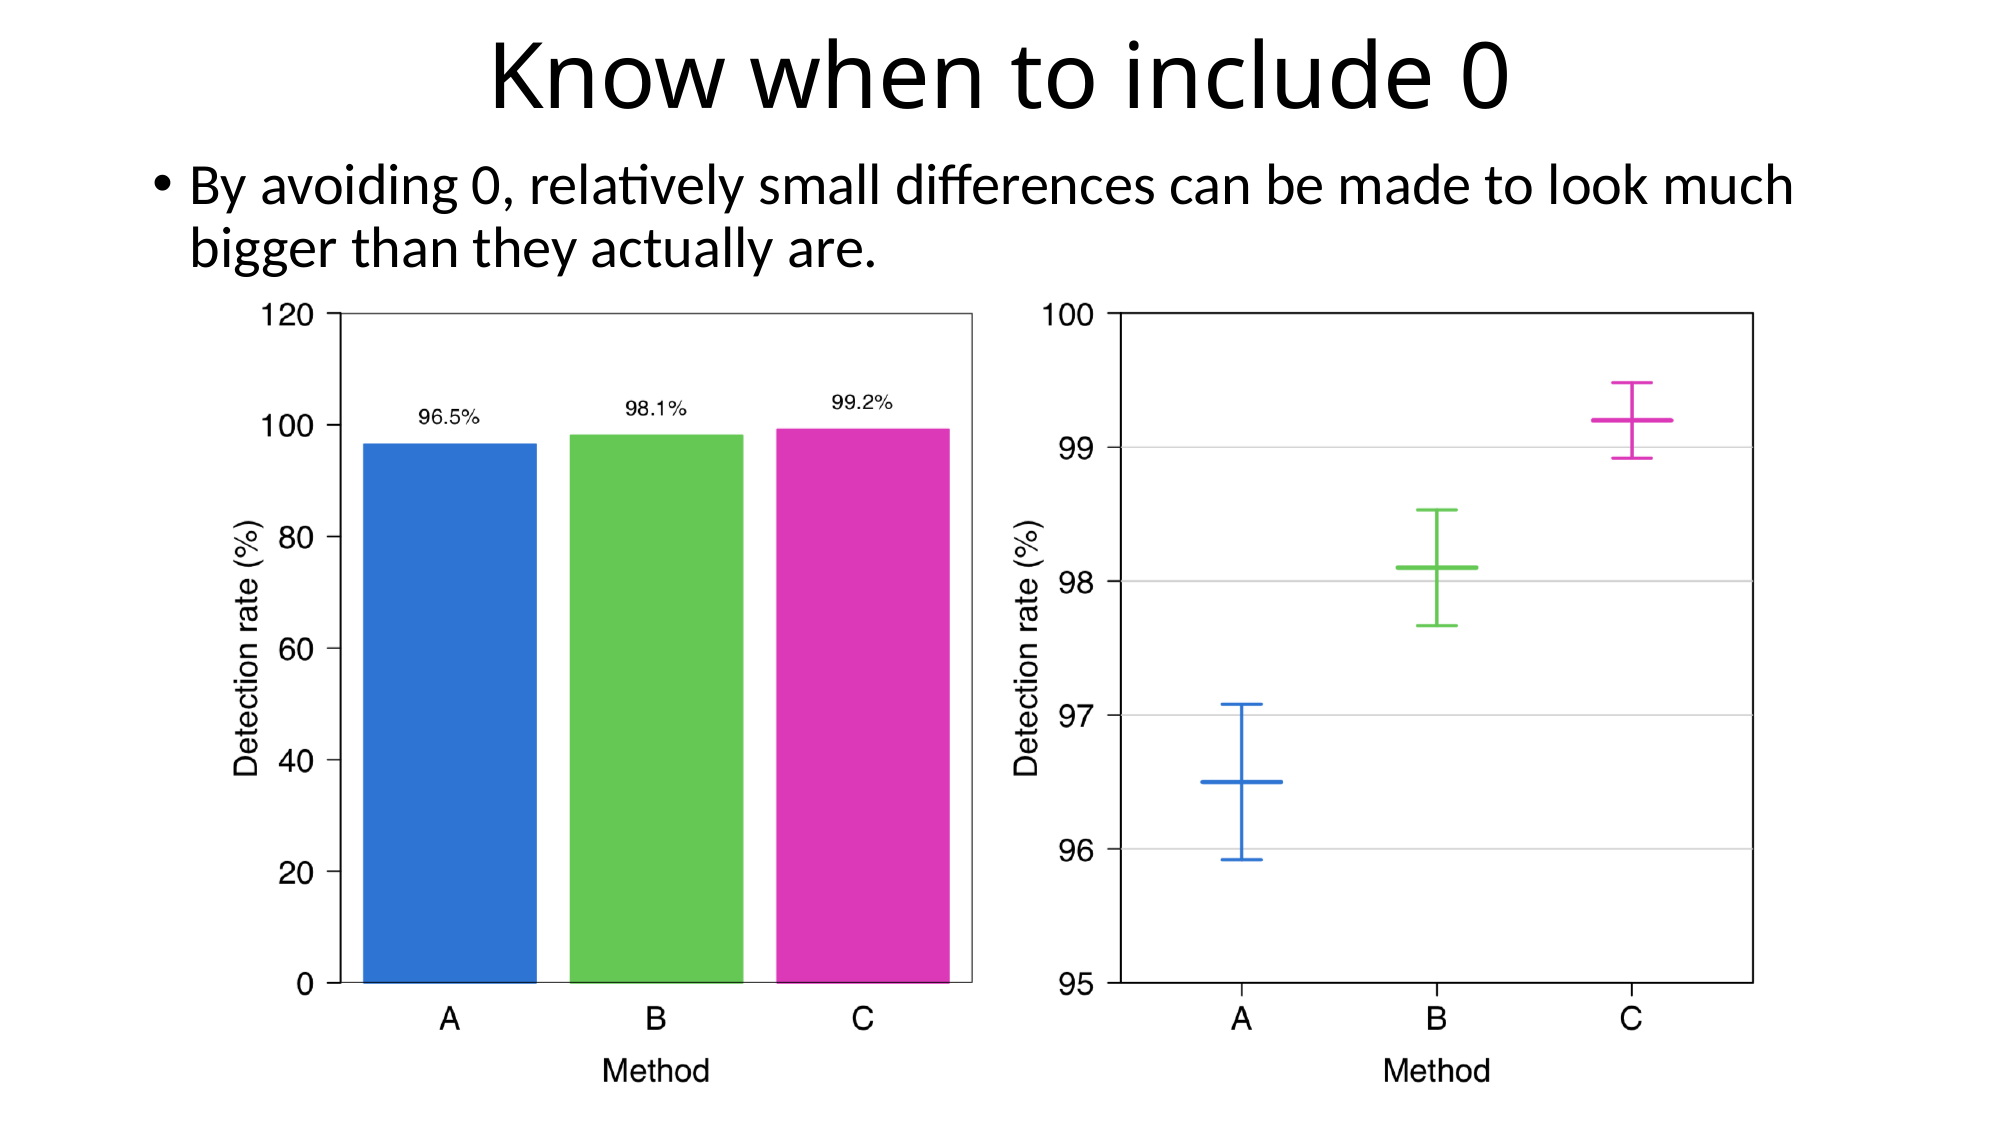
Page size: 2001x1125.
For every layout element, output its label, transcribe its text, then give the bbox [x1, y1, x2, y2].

list By avoiding 0, relatively small differences can be made to look much bigger than they actually are. [137, 147, 1863, 861]
title Know when to include 0 [137, 0, 1863, 147]
picture [212, 284, 1816, 1096]
